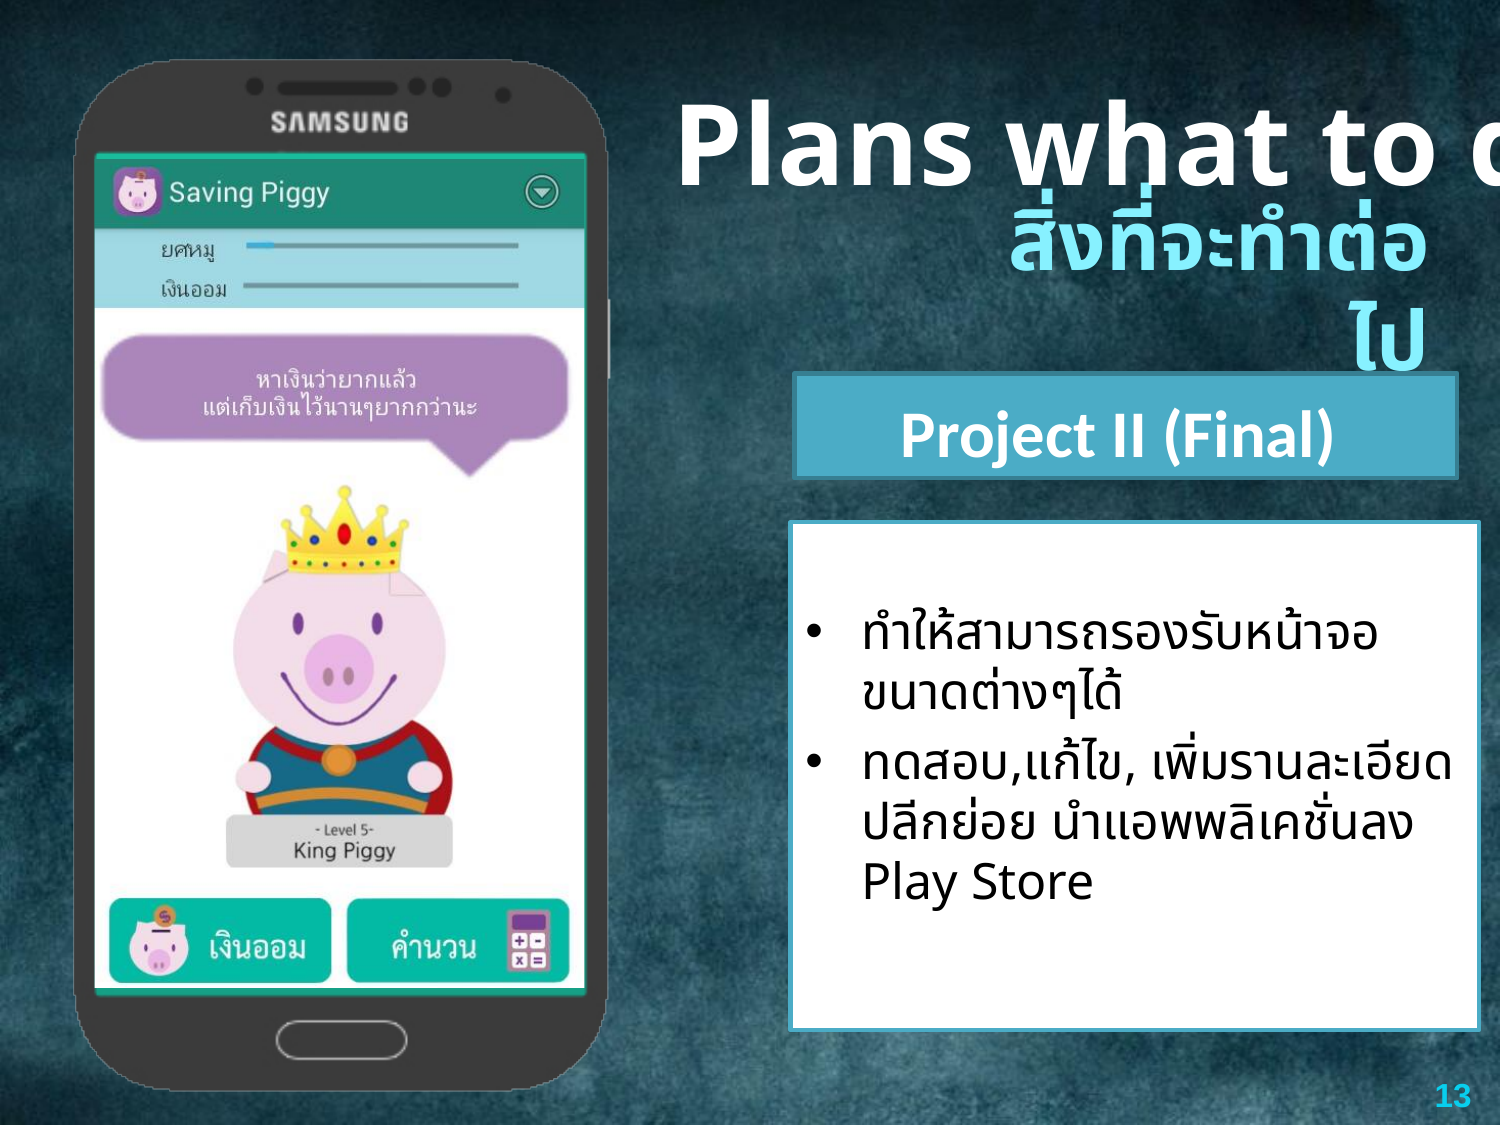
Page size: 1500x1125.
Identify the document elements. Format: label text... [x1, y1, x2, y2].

text_box สิ่งที่จะทำต่อไป [895, 216, 1445, 371]
text_box Plans what to do [657, 65, 1500, 216]
picture [0, 0, 1500, 1125]
list ทำให้สามารถรองรับหน้าจอขนาดต่างๆได้ ทดสอบ,แก้ไข, เพิ่มรานละเอียดปลีกย่อย นำแอพพลิเคชั่นลง Play Store [788, 520, 1481, 1032]
text_box 13 [1415, 1066, 1491, 1121]
list Project II (Final) [792, 371, 1459, 480]
